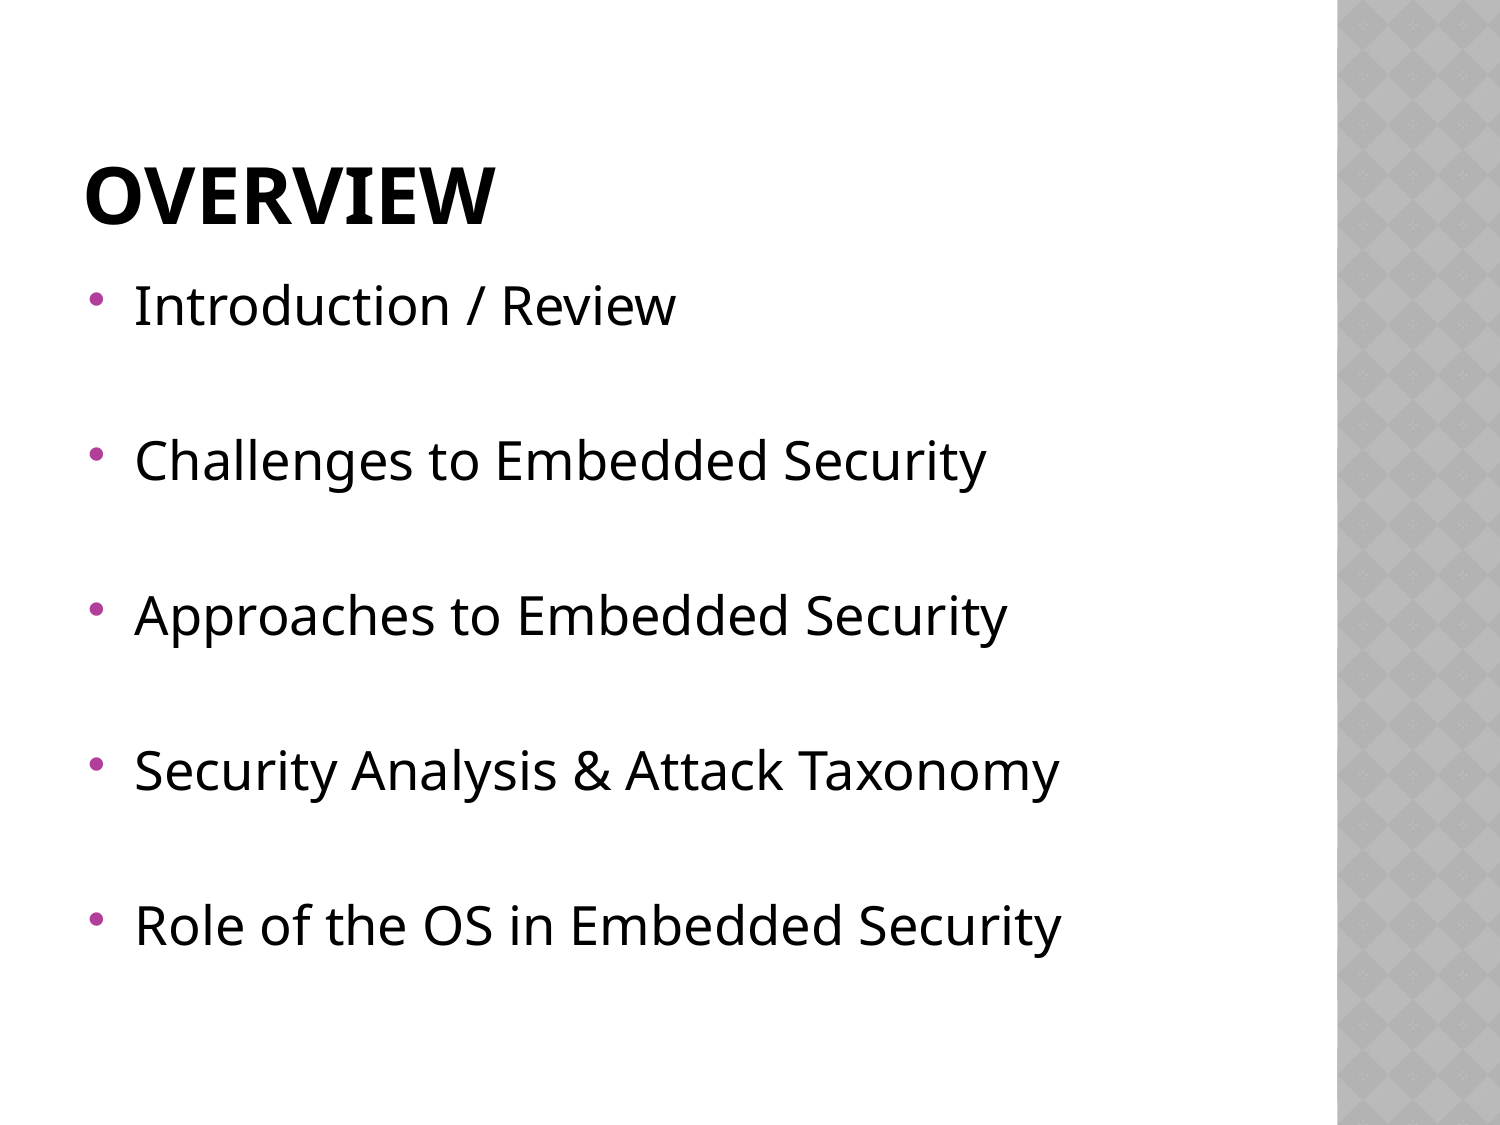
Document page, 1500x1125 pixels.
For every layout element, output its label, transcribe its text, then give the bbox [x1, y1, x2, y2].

list Introduction / Review Challenges to Embedded Security Approaches to Embedded Security Security Analysis & Attack Taxonomy Role of the OS in Embedded Security [75, 264, 1263, 1059]
title overview [75, 52, 1263, 240]
